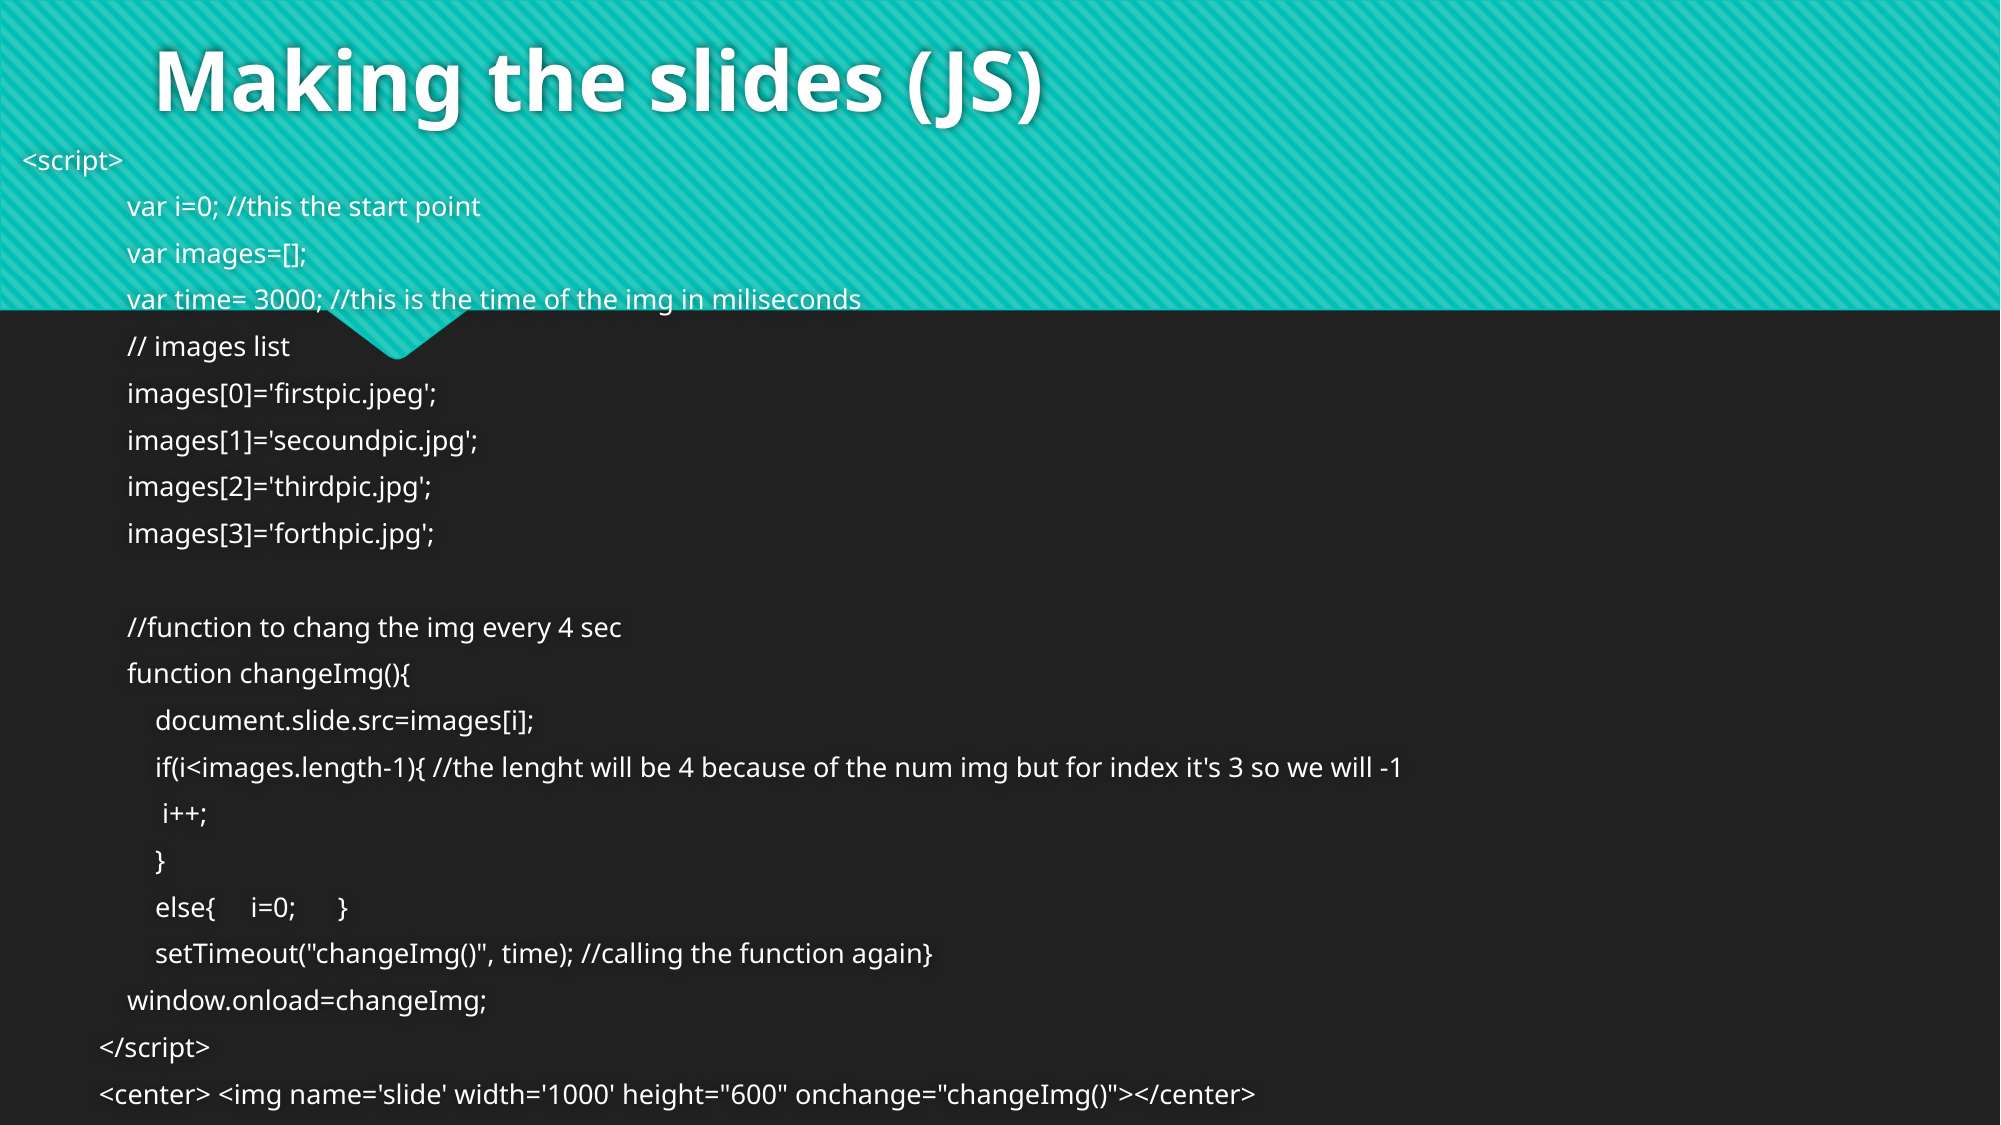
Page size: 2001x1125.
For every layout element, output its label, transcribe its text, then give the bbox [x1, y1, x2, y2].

title Making the slides (JS) [137, 0, 1863, 127]
list <script> var i=0; //this the start point var images=[]; var time= 3000; //this is the time of the img in miliseconds // images list images[0]='firstpic.jpeg'; images[1]='secoundpic.jpg'; images[2]='thirdpic.jpg'; images[3]='forthpic.jpg'; //function to chang the img every 4 sec function changeImg(){ document.slide.src=images[i]; if(i<images.length-1){ //the lenght will be 4 because of the num img but for index it's 3 so we will -1 i++; } else{ i=0; } setTimeout("changeImg()", time); //calling the function again} window.onload=changeImg; </script> <center> <img name='slide' width='1000' height="600" onchange="changeImg()"></center> [0, 135, 2000, 1125]
